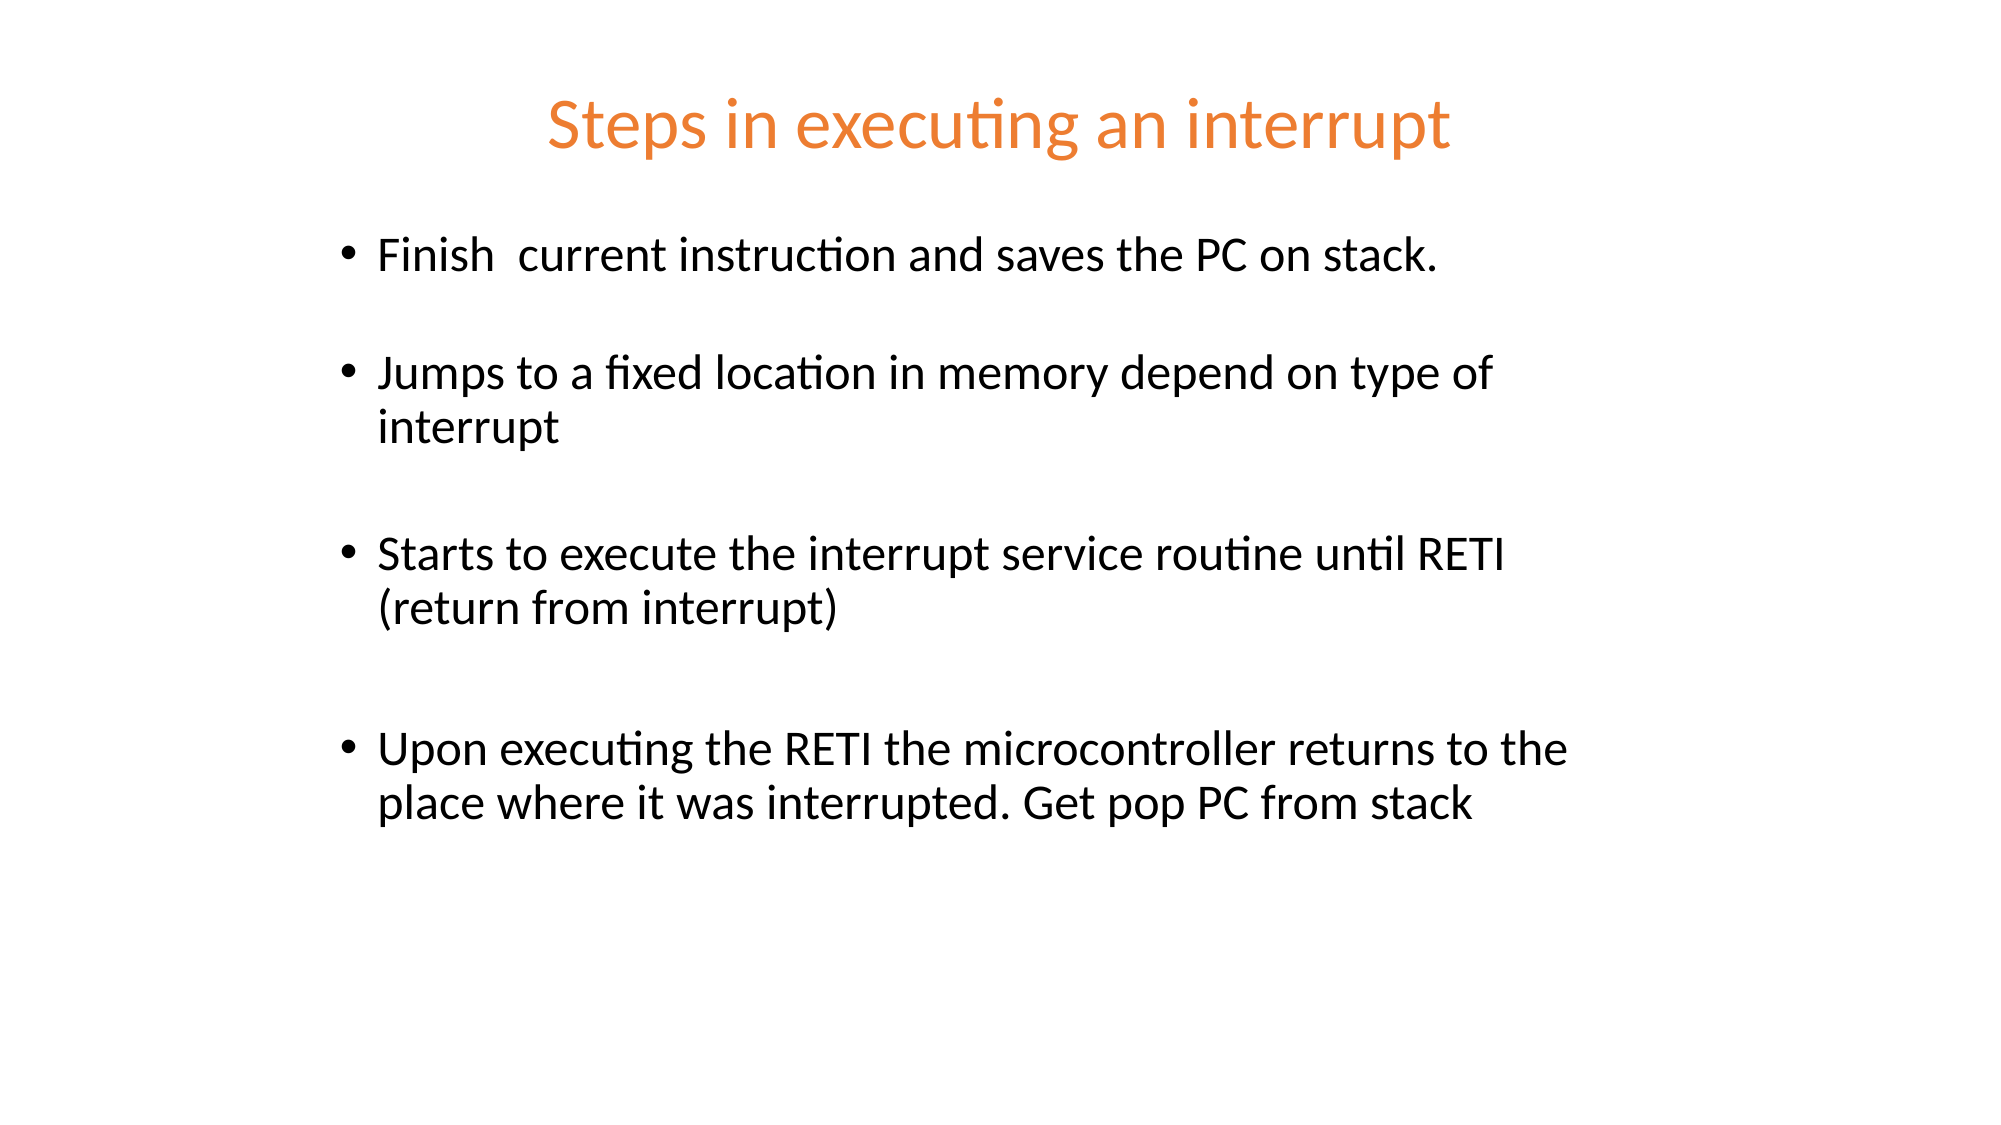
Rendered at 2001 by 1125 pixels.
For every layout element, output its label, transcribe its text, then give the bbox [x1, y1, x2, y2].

list Steps in executing an interrupt Finish current instruction and saves the PC on stack. Jumps to a fixed location in memory depend on type of interrupt Starts to execute the interrupt service routine until RETI (return from interrupt) Upon executing the RETI the microcontroller returns to the place where it was interrupted. Get pop PC from stack [324, 78, 1675, 1005]
